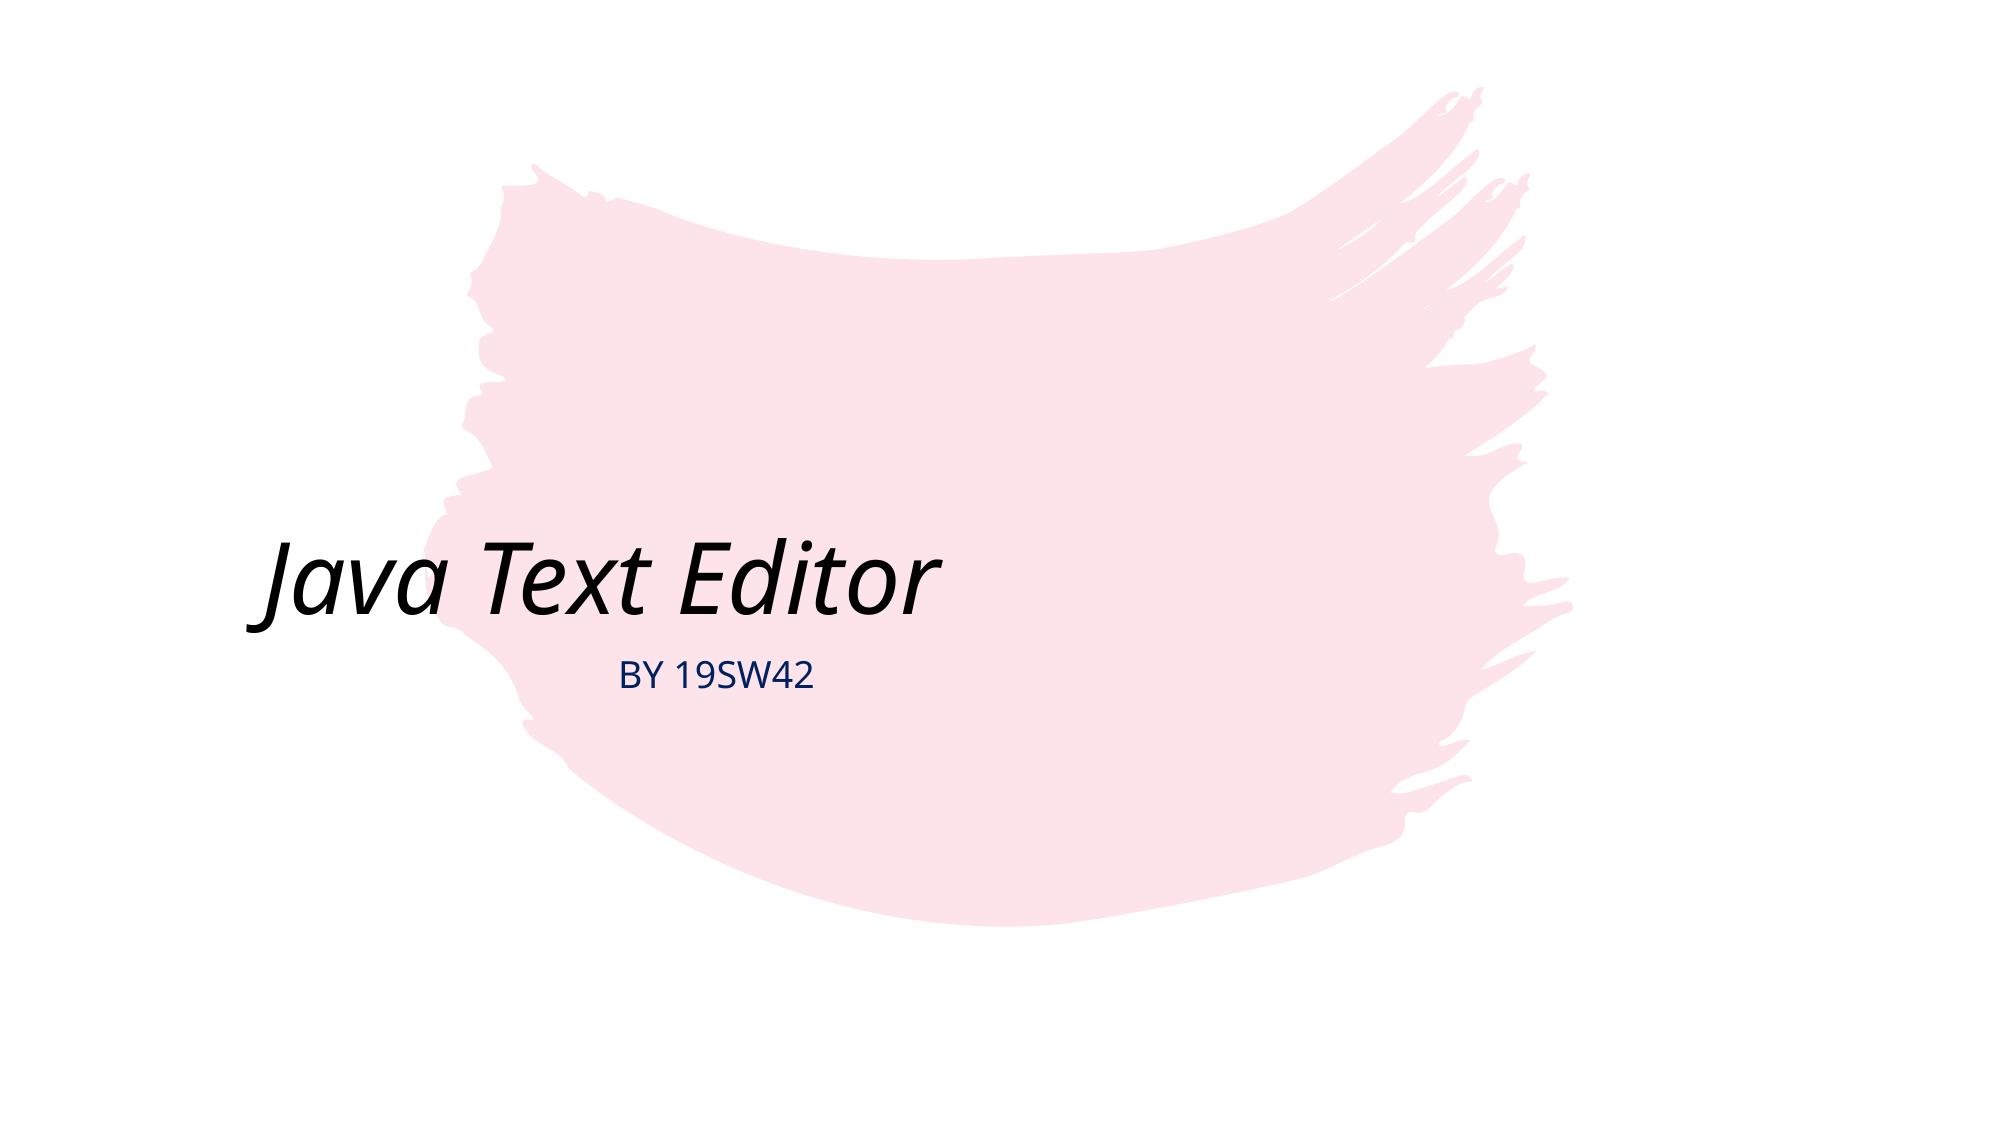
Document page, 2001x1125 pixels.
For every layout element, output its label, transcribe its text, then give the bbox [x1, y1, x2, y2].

subtitle By 19SW42 [603, 643, 1742, 763]
title Java Text Editor [247, 107, 1608, 644]
